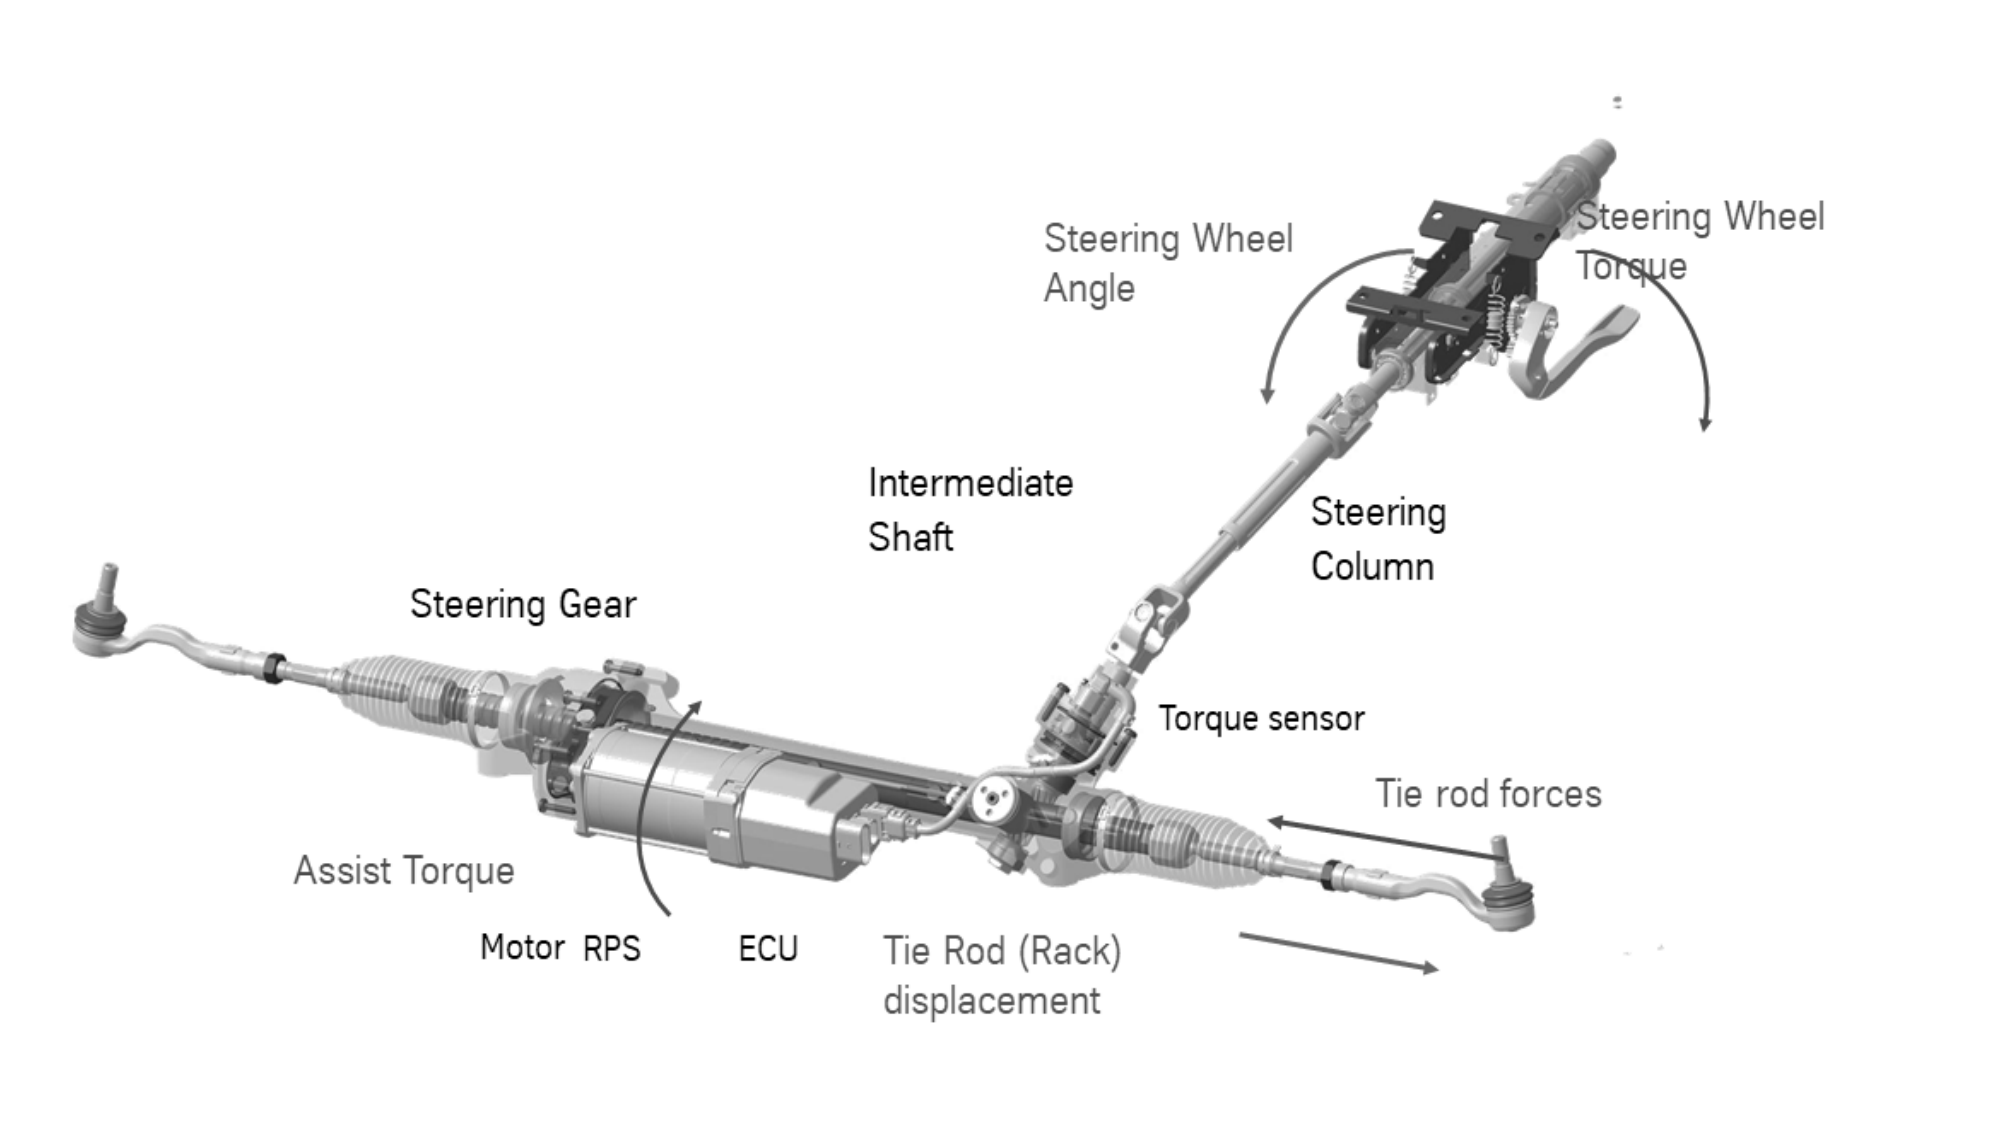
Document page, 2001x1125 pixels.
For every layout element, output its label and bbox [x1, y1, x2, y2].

picture [4, 54, 1996, 1071]
